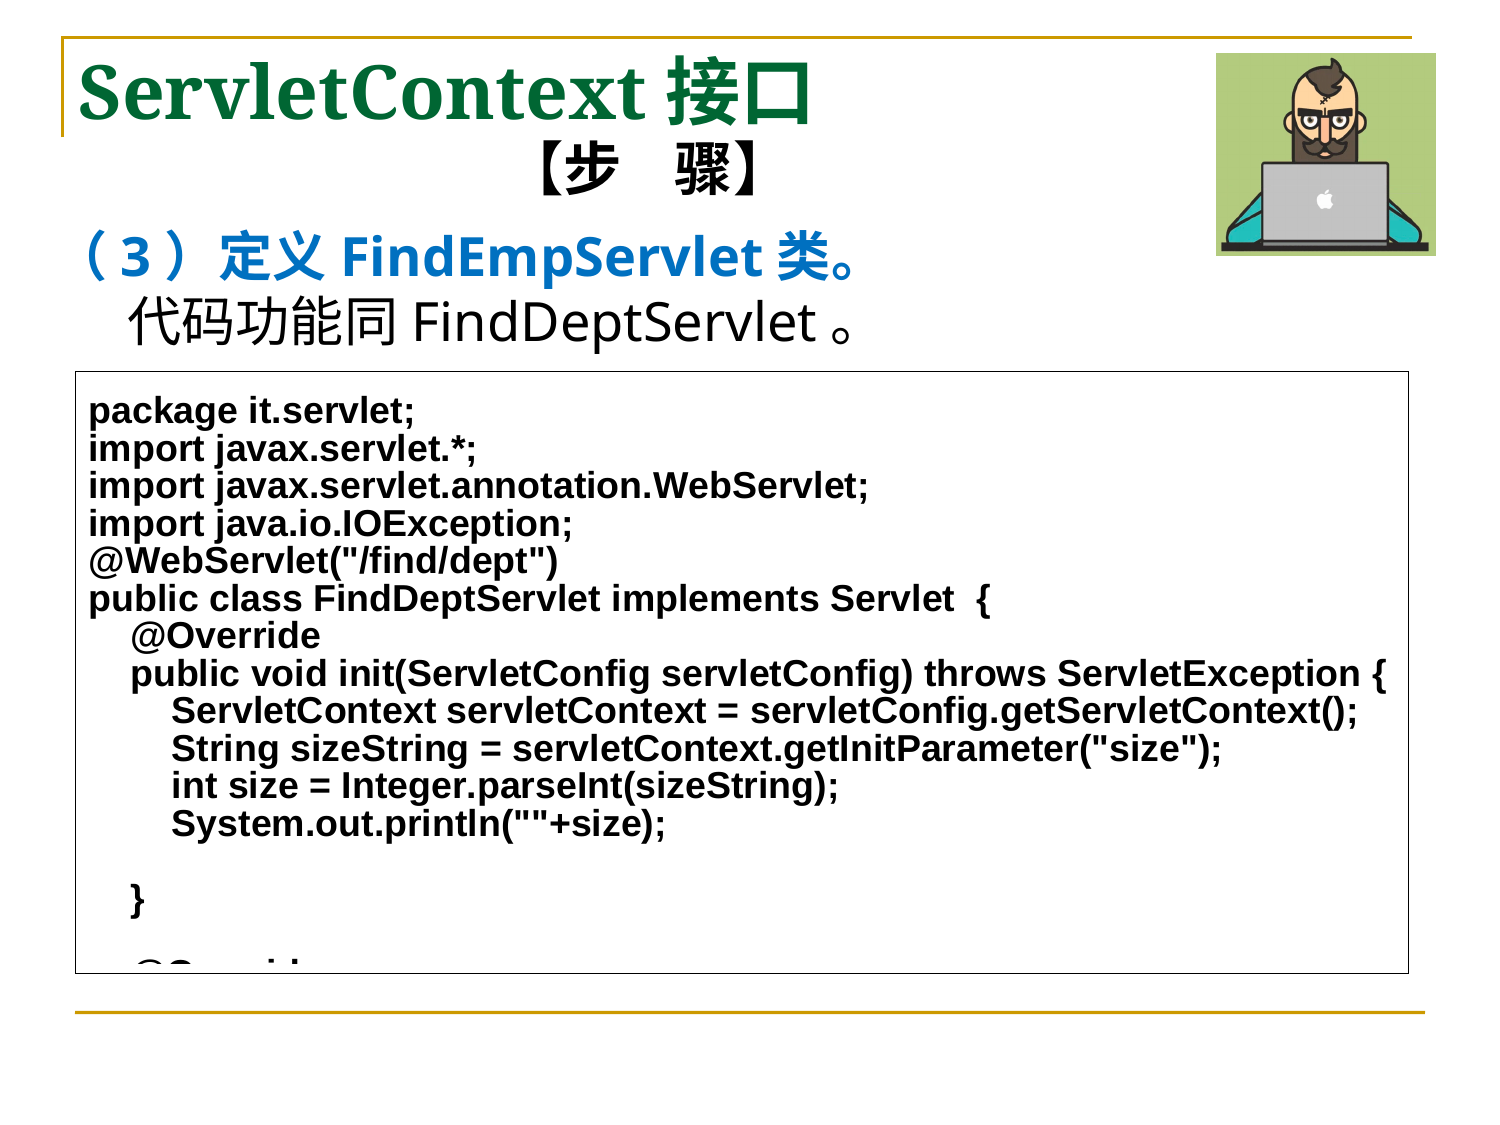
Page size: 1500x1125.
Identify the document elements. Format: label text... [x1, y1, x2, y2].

picture [1215, 53, 1436, 256]
title ServletContext接口 [63, 0, 987, 142]
text_box 【步 骤】 [490, 124, 807, 210]
text_box （3）定义FindEmpServlet类。 代码功能同FindDeptServlet。 [38, 215, 1430, 360]
